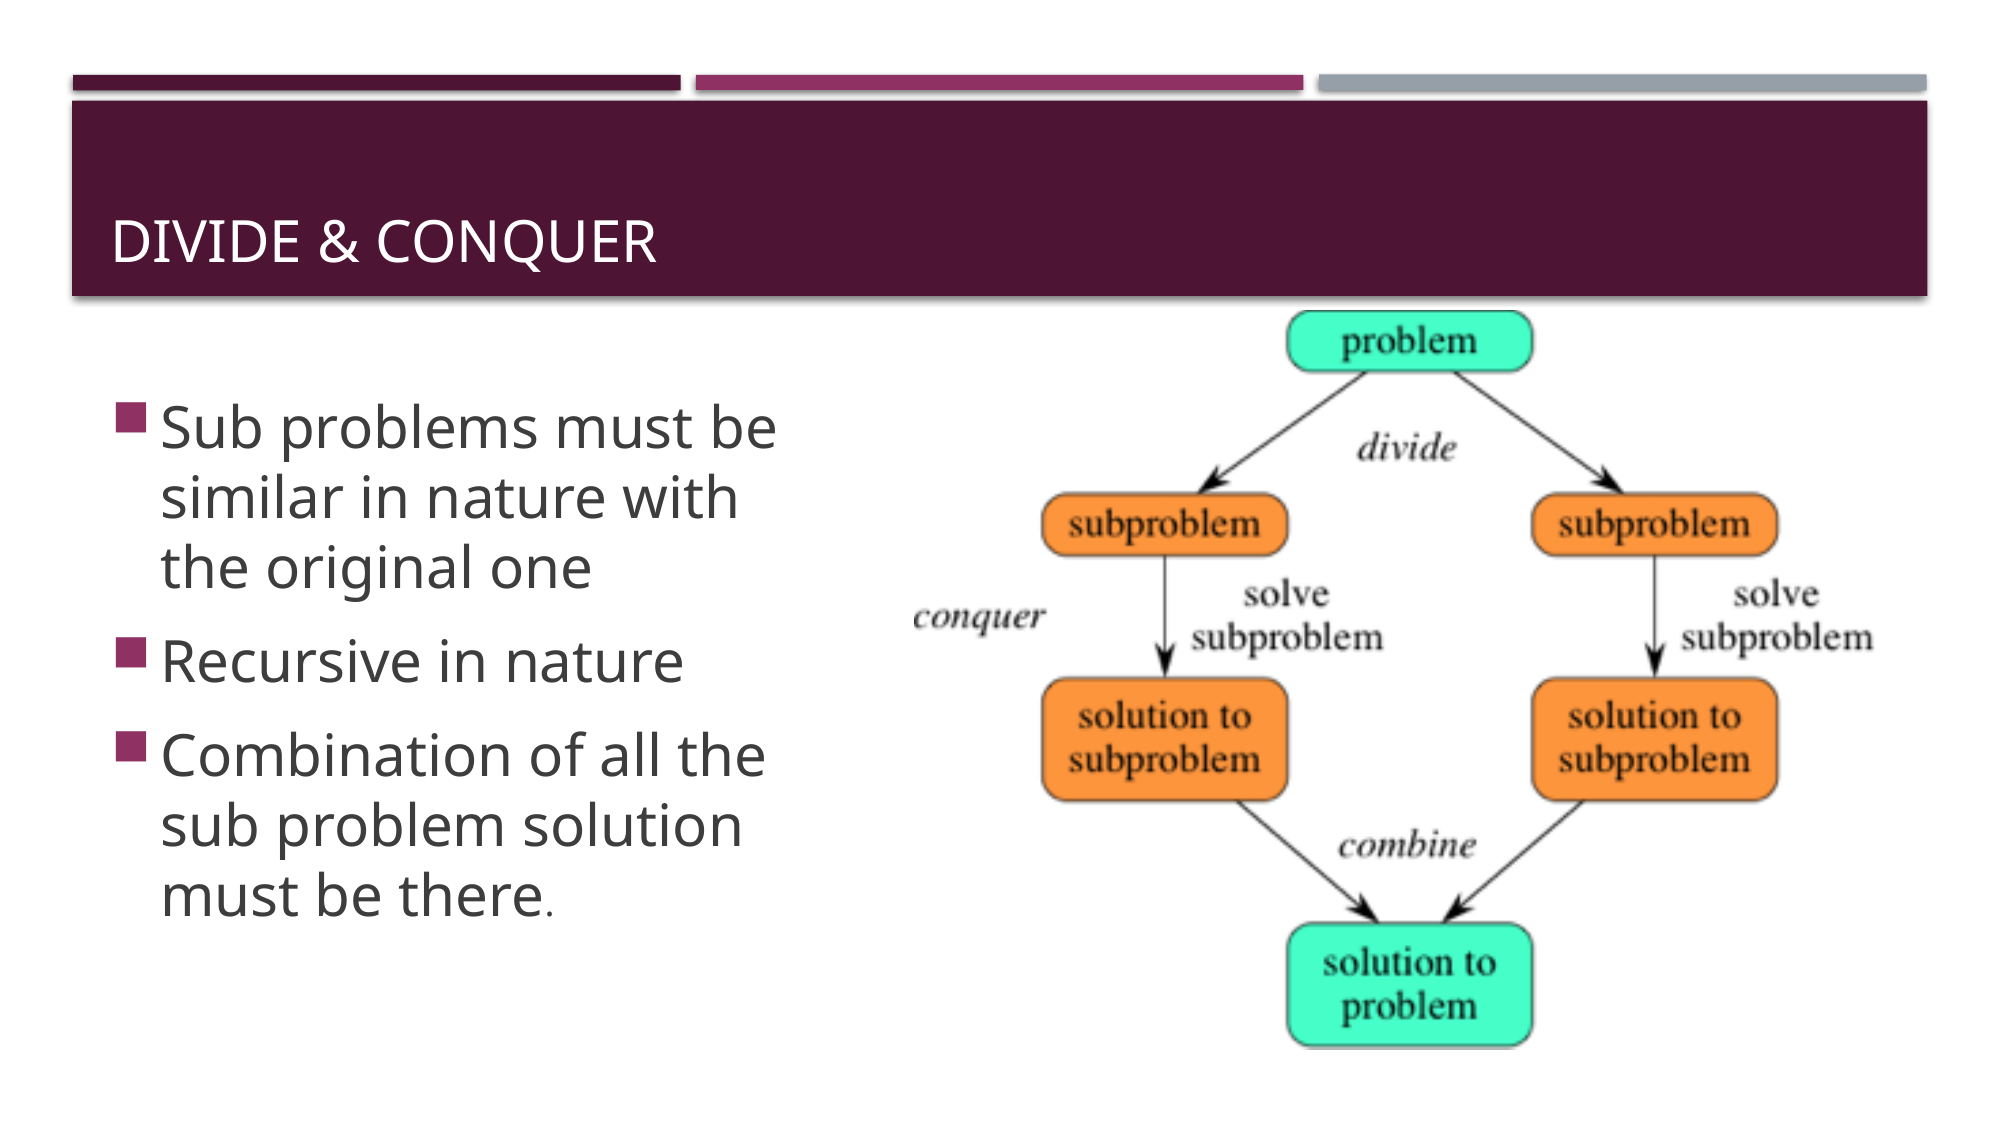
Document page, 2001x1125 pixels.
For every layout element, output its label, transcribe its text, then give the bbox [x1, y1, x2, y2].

title Divide & conquer [95, 115, 1905, 282]
picture [914, 310, 1877, 1050]
list Sub problems must be similar in nature with the original one Recursive in nature Combination of all the sub problem solution must be there. [95, 357, 848, 962]
